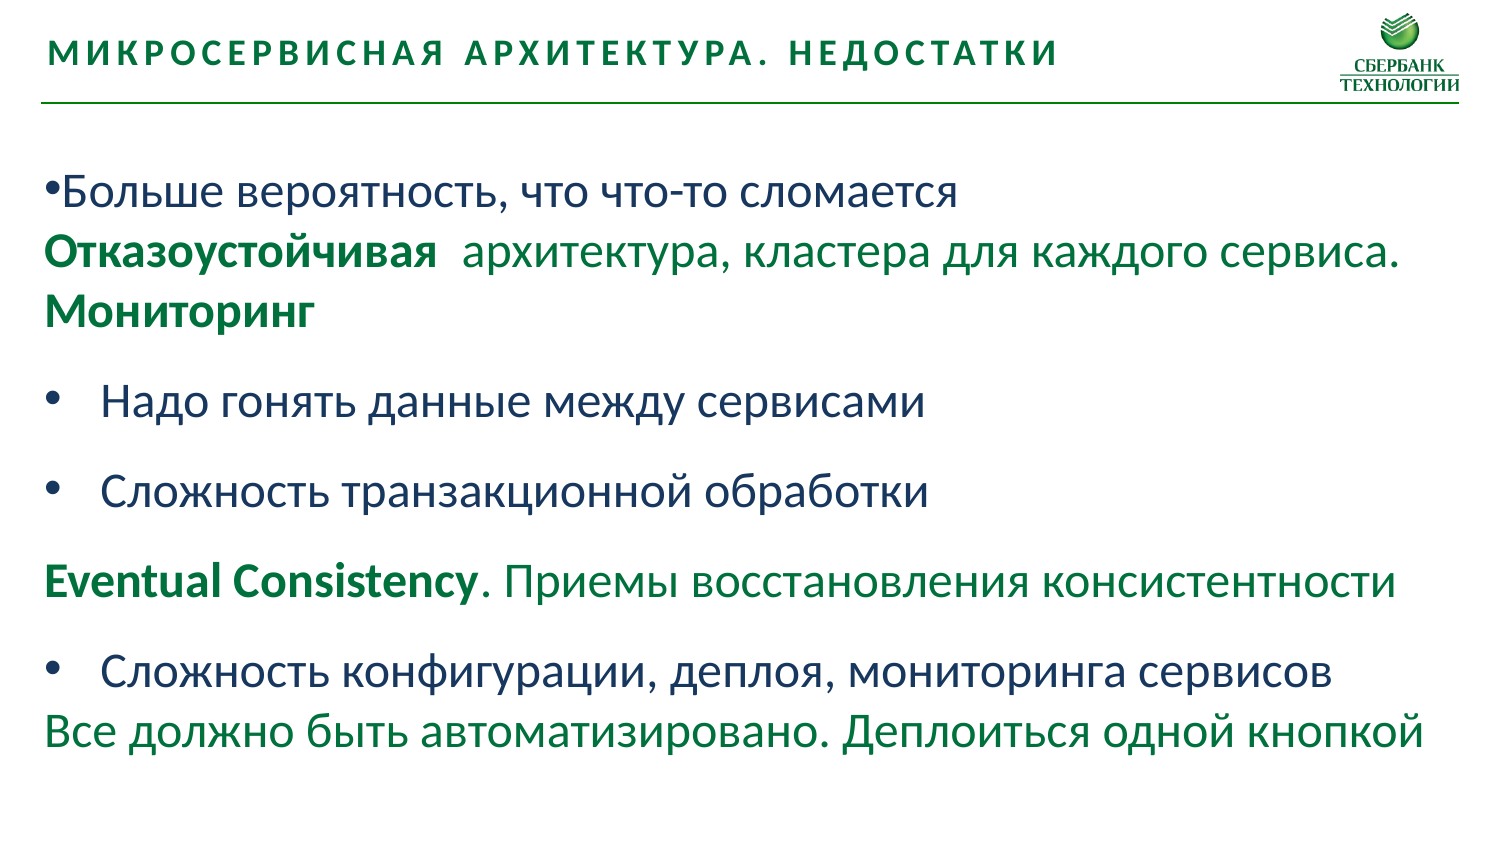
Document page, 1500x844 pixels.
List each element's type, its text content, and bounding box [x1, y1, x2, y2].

picture [1340, 13, 1459, 91]
text_box Микросервисная архитектура. Недостатки [47, 20, 1270, 73]
text_box Больше вероятность, что что-то сломается Отказоустойчивая архитектура, кластера для каждого сервиса. Мониторинг Надо гонять данные между сервисами Сложность транзакционной обработки Eventual Consistency. Приемы восстановления консистентности Сложность конфигурации, деплоя, мониторинга сервисов Все должно быть автоматизировано. Деплоиться одной кнопкой [29, 150, 1483, 765]
